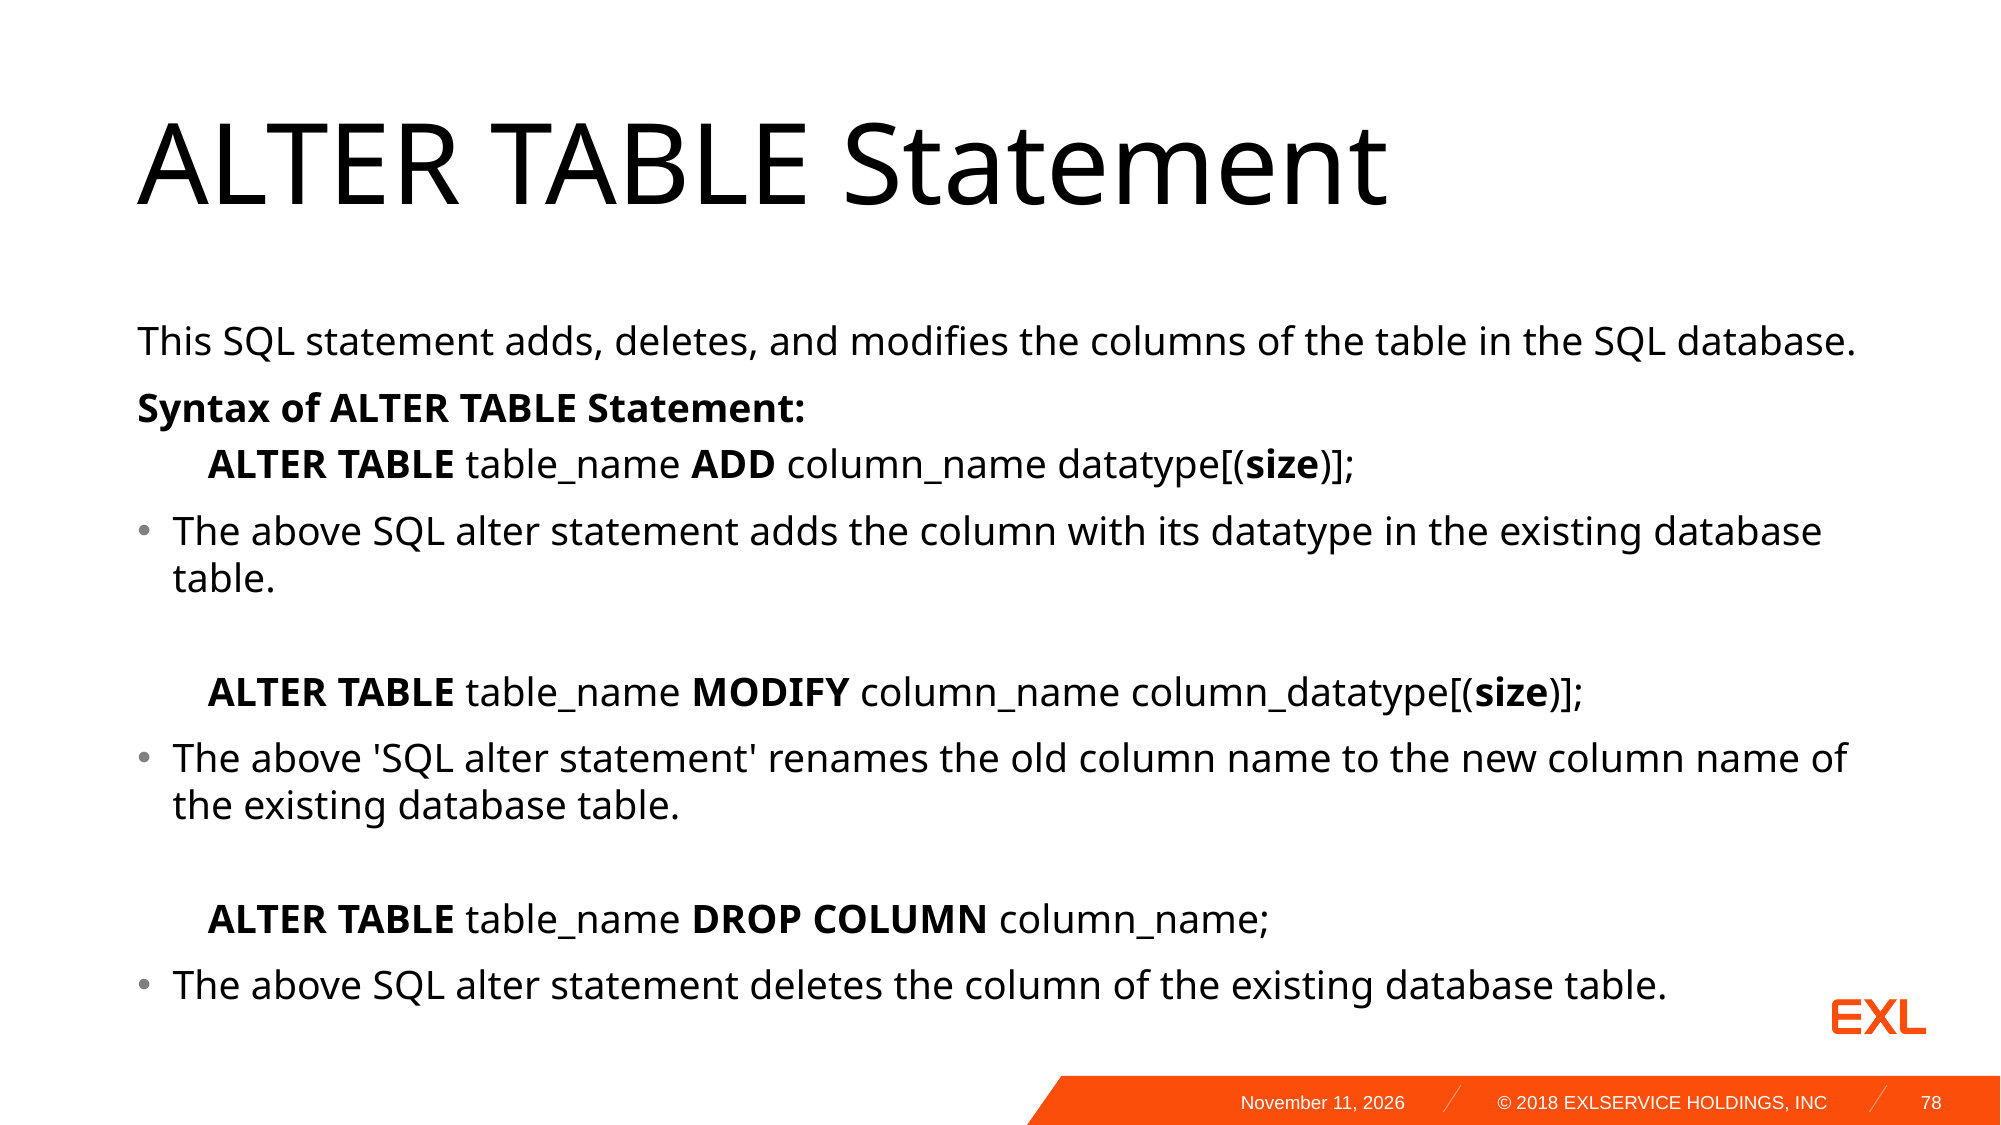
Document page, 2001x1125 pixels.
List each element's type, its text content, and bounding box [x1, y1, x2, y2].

title ALTER TABLE Statement [137, 59, 1863, 278]
list This SQL statement adds, deletes, and modifies the columns of the table in the SQL database. Syntax of ALTER TABLE Statement: ALTER TABLE table_name ADD column_name datatype[(size)]; The above SQL alter statement adds the column with its datatype in the existing database table. ALTER TABLE table_name MODIFY column_name column_datatype[(size)]; The above 'SQL alter statement' renames the old column name to the new column name of the existing database table. ALTER TABLE table_name DROP COLUMN column_name; The above SQL alter statement deletes the column of the existing database table. [137, 316, 1863, 1014]
picture [1797, 964, 1961, 1069]
